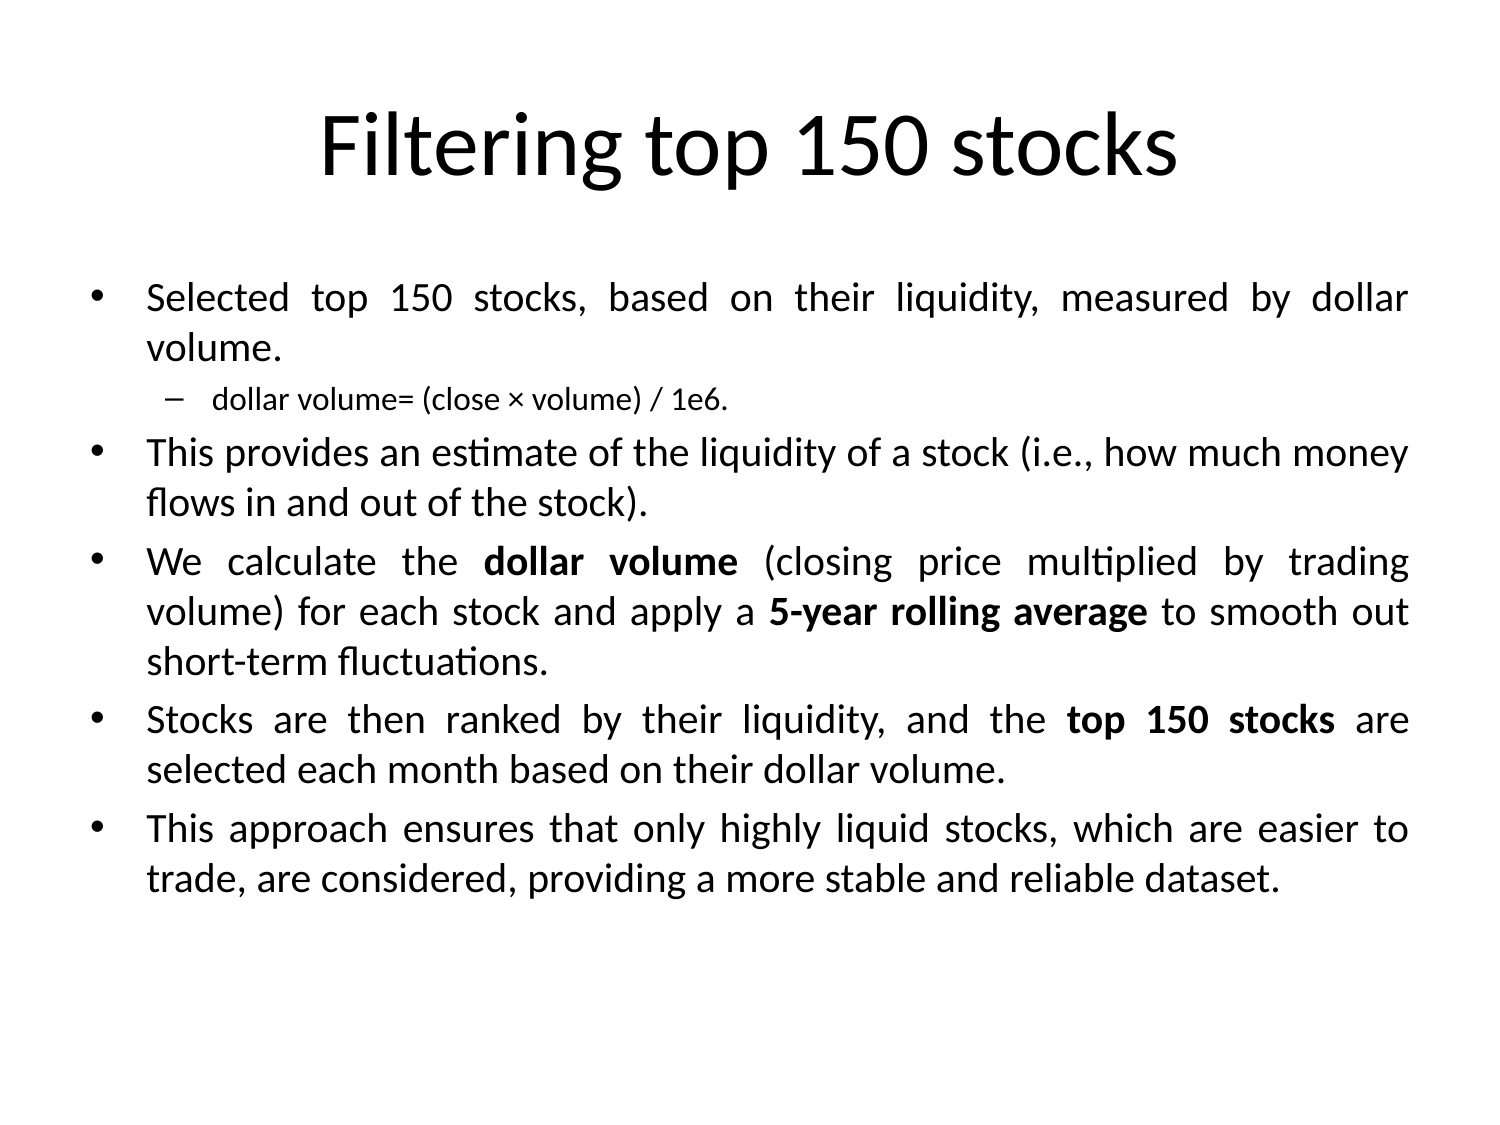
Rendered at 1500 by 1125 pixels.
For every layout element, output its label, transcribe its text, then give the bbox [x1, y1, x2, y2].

list Selected top 150 stocks, based on their liquidity, measured by dollar volume. dollar volume= (close × volume)​ / 1e6. This provides an estimate of the liquidity of a stock (i.e., how much money flows in and out of the stock). We calculate the dollar volume (closing price multiplied by trading volume) for each stock and apply a 5-year rolling average to smooth out short-term fluctuations. Stocks are then ranked by their liquidity, and the top 150 stocks are selected each month based on their dollar volume. This approach ensures that only highly liquid stocks, which are easier to trade, are considered, providing a more stable and reliable dataset. [75, 262, 1425, 1125]
title Filtering top 150 stocks [75, 45, 1425, 233]
